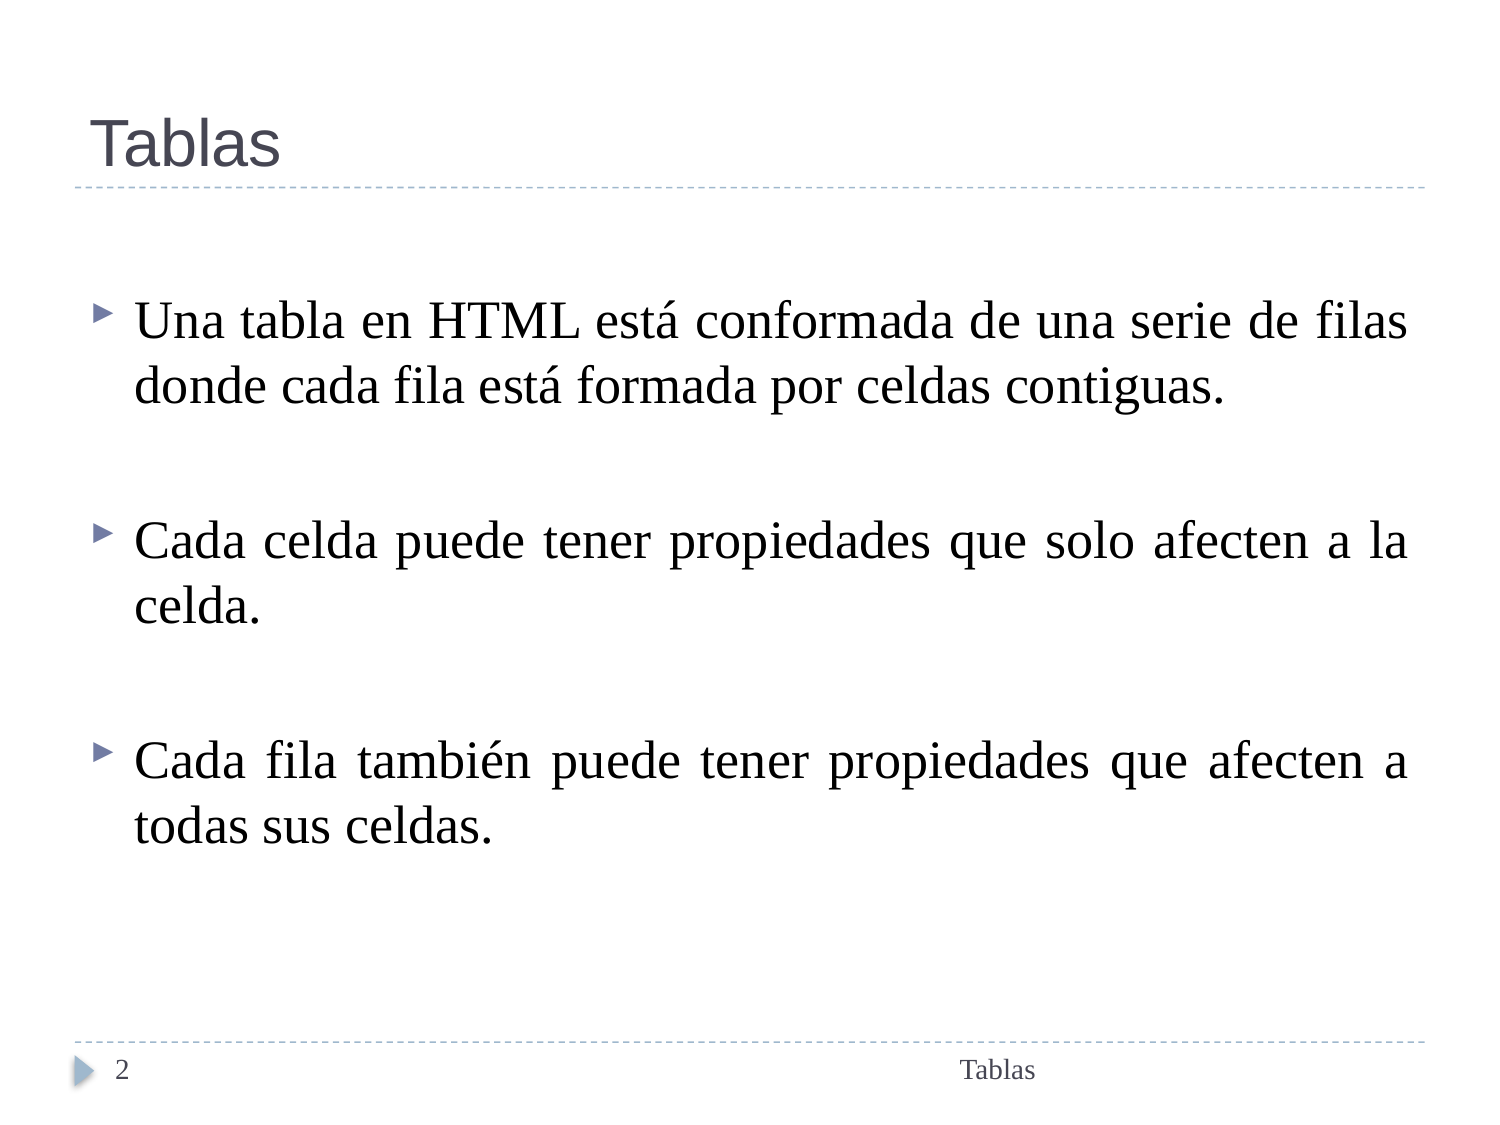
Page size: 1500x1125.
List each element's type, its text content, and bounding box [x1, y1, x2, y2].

list Una tabla en HTML está conformada de una serie de filas donde cada fila está formada por celdas contiguas. Cada celda puede tener propiedades que solo afecten a la celda. Cada fila también puede tener propiedades que afecten a todas sus celdas. [75, 200, 1425, 1010]
slide_number 2 [100, 1042, 426, 1103]
footer Tablas [475, 1042, 1051, 1103]
title Tablas [75, 24, 1425, 188]
